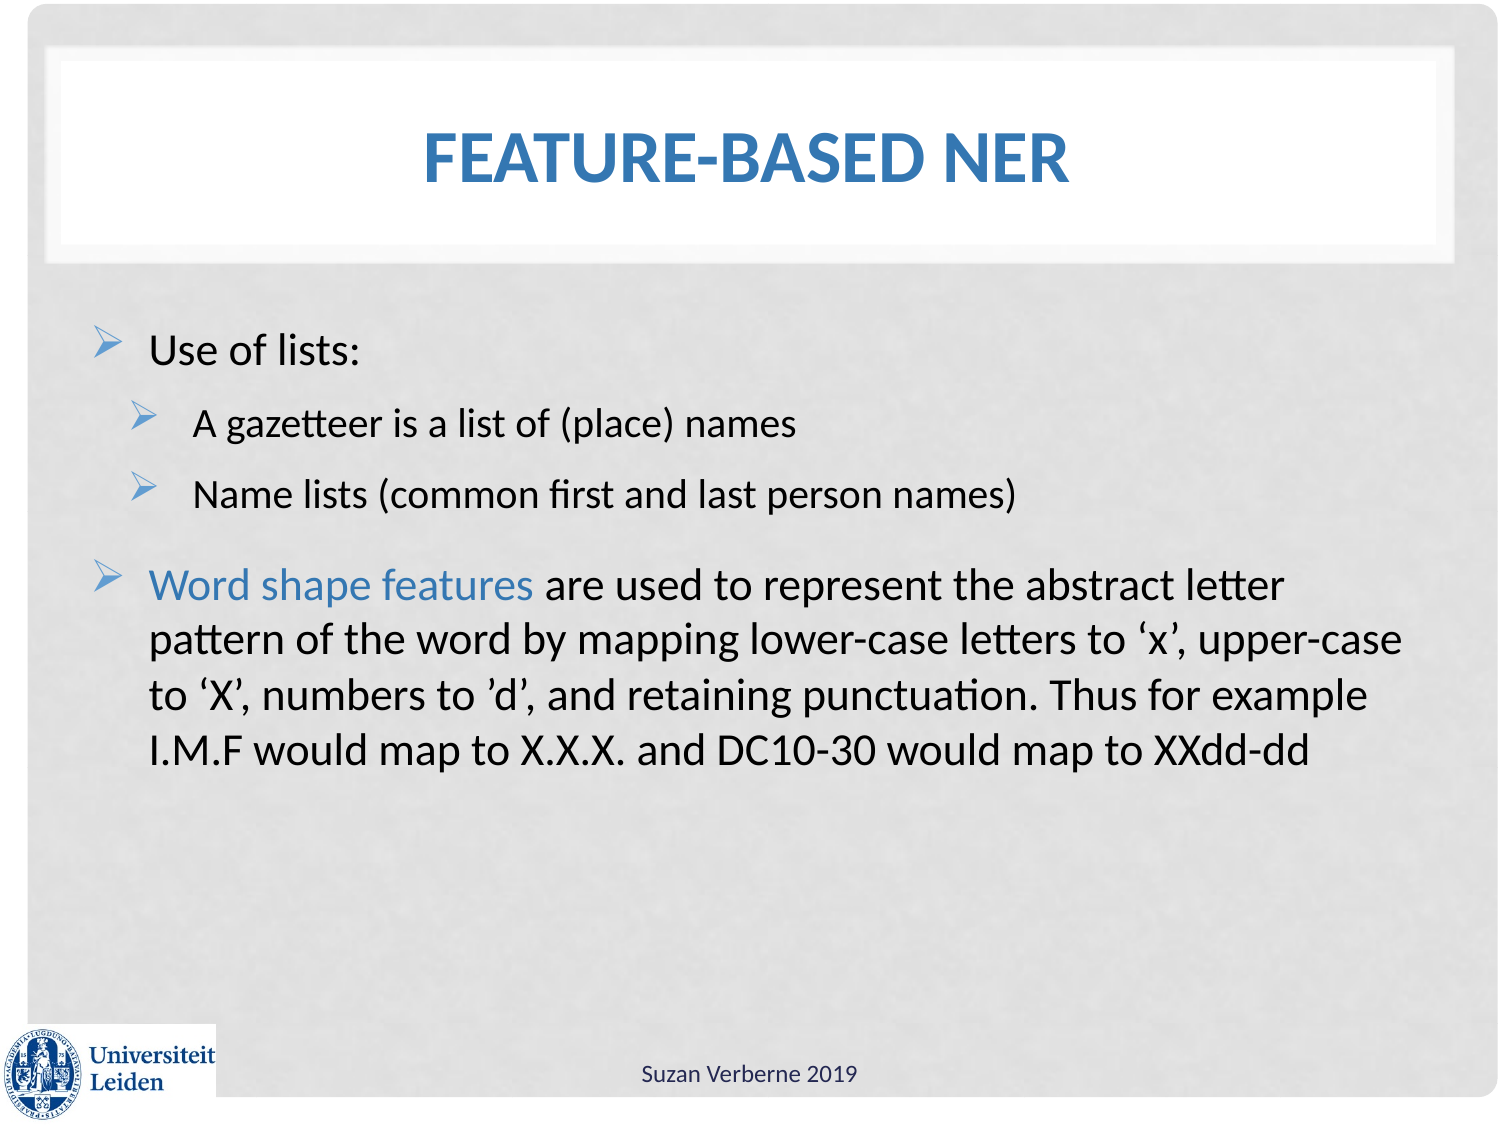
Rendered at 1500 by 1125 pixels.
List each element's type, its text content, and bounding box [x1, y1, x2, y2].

title Feature-based NER [69, 66, 1425, 238]
footer Suzan Verberne 2019 [512, 1042, 988, 1103]
picture [0, 1024, 216, 1125]
list Use of lists: A gazetteer is a list of (place) names Name lists (common first and last person names) Word shape features are used to represent the abstract letter pattern of the word by mapping lower-case letters to ‘x’, upper-case to ‘X’, numbers to ’d’, and retaining punctuation. Thus for example I.M.F would map to X.X.X. and DC10-30 would map to XXdd-dd [75, 312, 1425, 1005]
